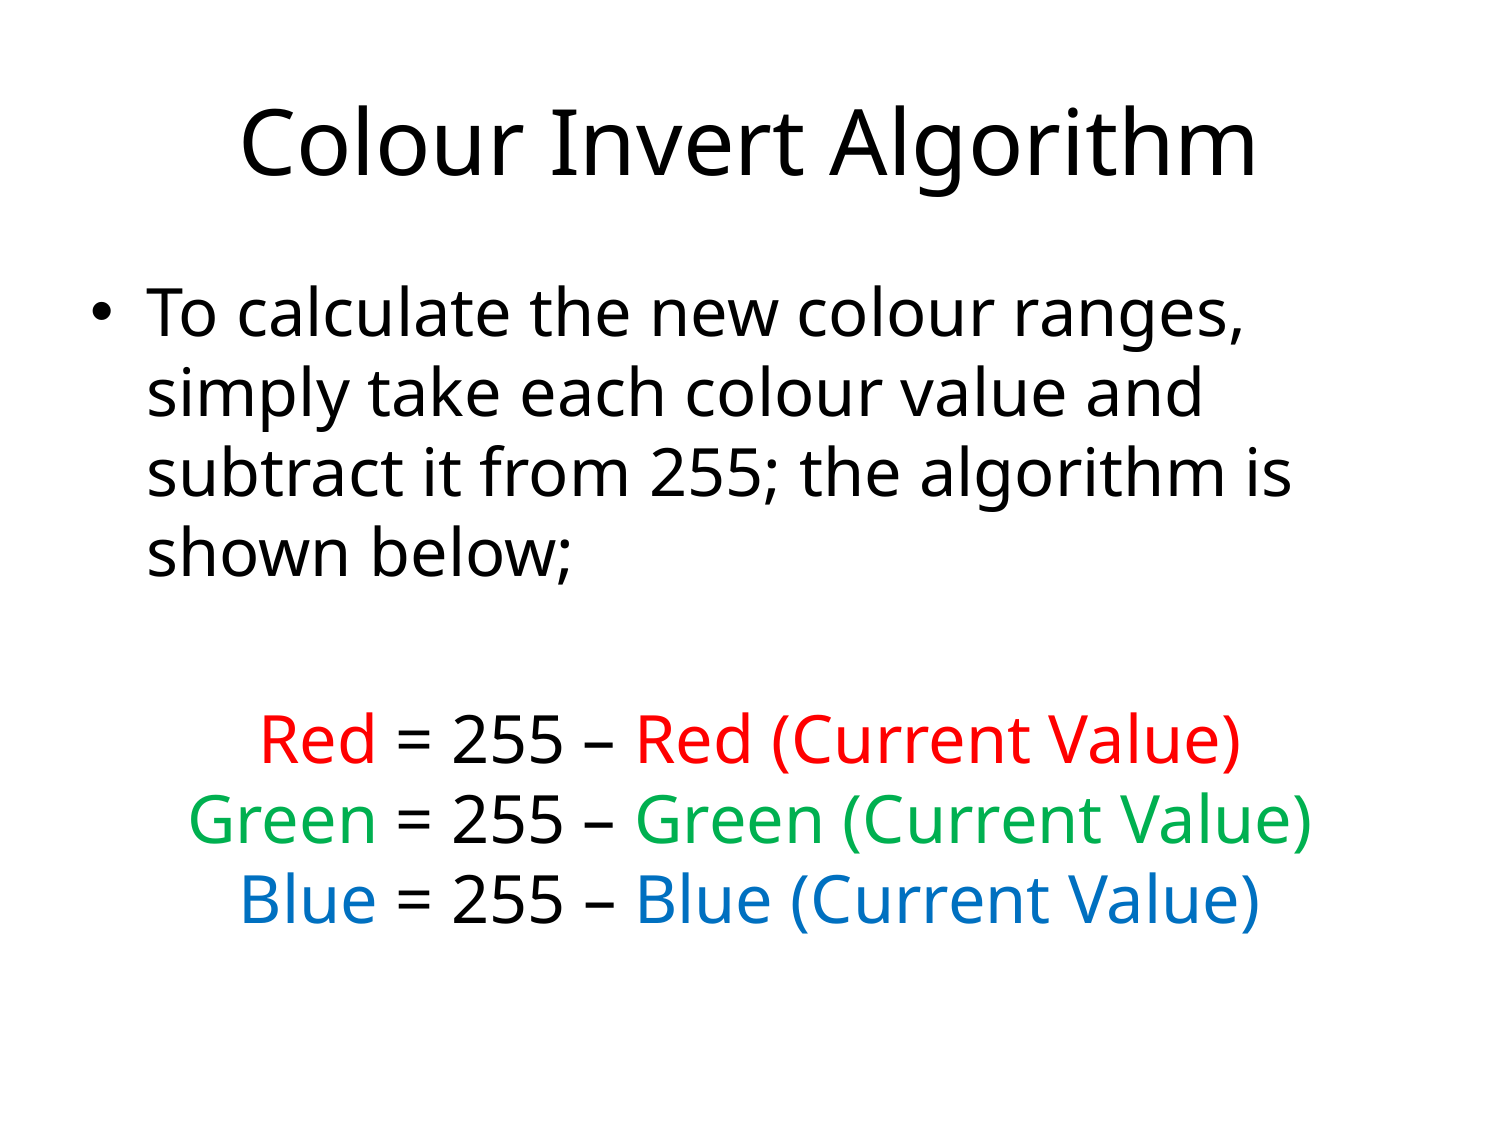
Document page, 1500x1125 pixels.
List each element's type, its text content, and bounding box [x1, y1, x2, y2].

title Colour Invert Algorithm [75, 45, 1425, 233]
list To calculate the new colour ranges, simply take each colour value and subtract it from 255; the algorithm is shown below; Red = 255 – Red (Current Value) Green = 255 – Green (Current Value) Blue = 255 – Blue (Current Value) [75, 262, 1425, 1005]
